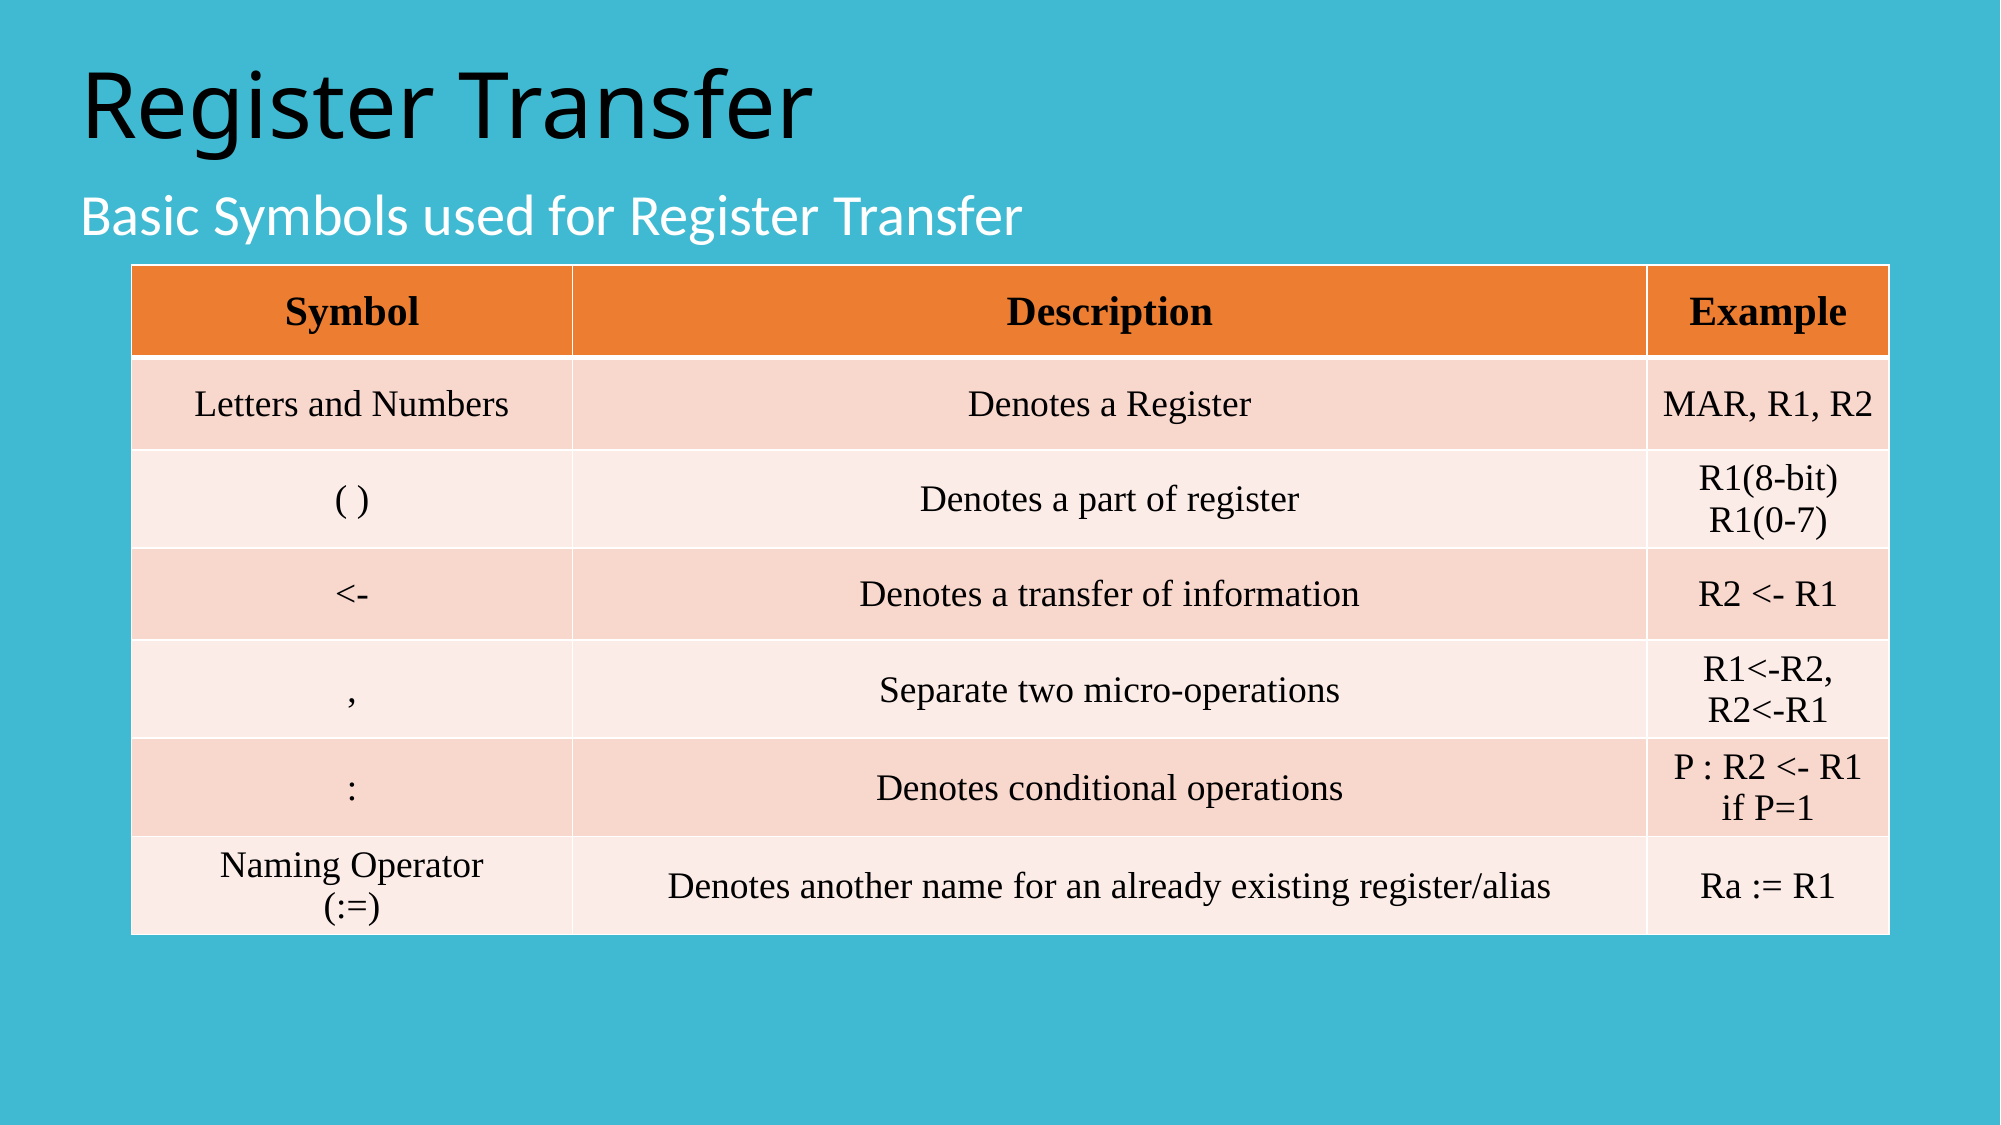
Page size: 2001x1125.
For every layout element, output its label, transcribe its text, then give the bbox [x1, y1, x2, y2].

table_header Example [1648, 266, 1888, 355]
table_cell : [132, 739, 572, 836]
table_cell Denotes a part of register [573, 451, 1646, 547]
title Register Transfer [64, 0, 1790, 169]
table_cell R1<-R2, R2<-R1 [1648, 641, 1888, 737]
table_header Symbol [132, 266, 572, 355]
table_cell <- [132, 549, 572, 639]
table_cell Separate two micro-operations [573, 641, 1646, 737]
table_cell Denotes a transfer of information [573, 549, 1646, 639]
table_cell P : R2 <- R1 if P=1 [1648, 739, 1888, 836]
table_cell Denotes a Register [573, 360, 1646, 449]
table_cell Letters and Numbers [132, 360, 572, 449]
table_cell Naming Operator (:=) [132, 837, 572, 934]
table_cell , [132, 641, 572, 737]
table_cell Denotes conditional operations [573, 739, 1646, 836]
table_cell R1(8-bit) R1(0-7) [1648, 451, 1888, 547]
table_header Description [573, 266, 1646, 355]
table_cell Ra := R1 [1648, 837, 1888, 934]
table_cell R2 <- R1 [1648, 549, 1888, 639]
list Basic Symbols used for Register Transfer [64, 169, 1909, 265]
table_cell Denotes another name for an already existing register/alias [573, 837, 1646, 934]
table_cell ( ) [132, 451, 572, 547]
table_cell MAR, R1, R2 [1648, 360, 1888, 449]
